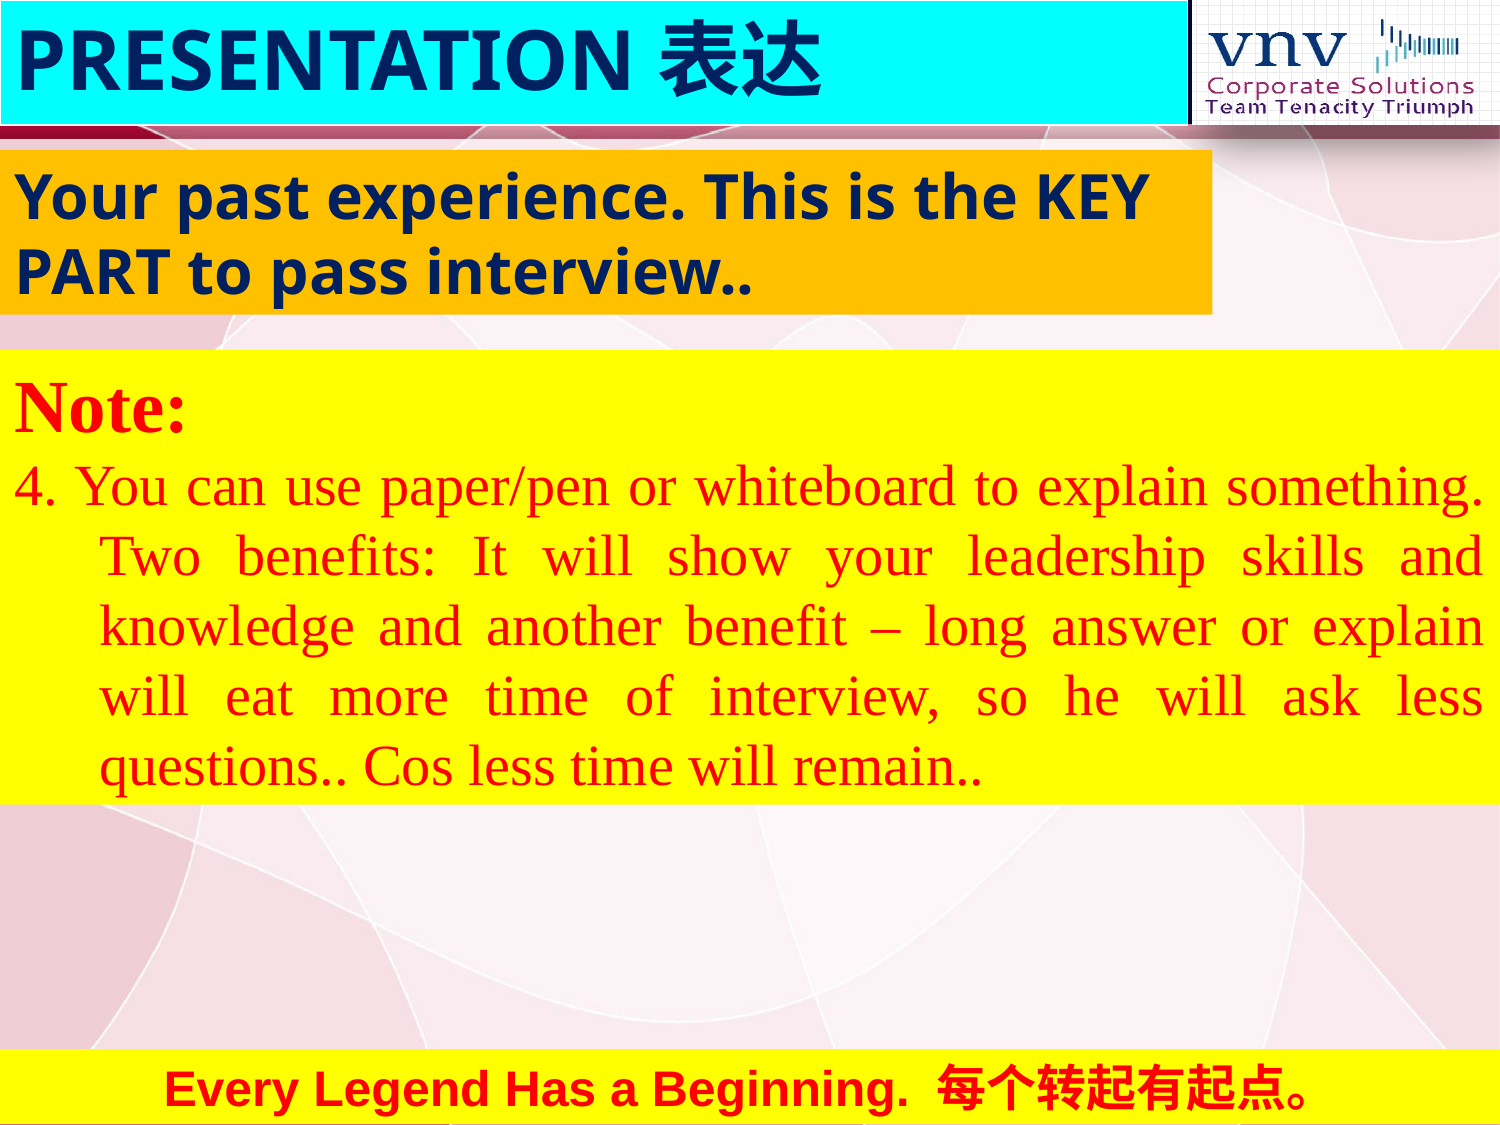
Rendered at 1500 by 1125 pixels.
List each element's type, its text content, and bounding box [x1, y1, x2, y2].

picture [0, 0, 1500, 350]
text_box Note: 4. You can use paper/pen or whiteboard to explain something. Two benefits: It will show your leadership skills and knowledge and another benefit – long answer or explain will eat more time of interview, so he will ask less questions.. Cos less time will remain.. [0, 350, 1500, 805]
text_box Your past experience. This is the KEY PART to pass interview.. [0, 149, 1213, 315]
text_box Every Legend Has a Beginning. 每个转起有起点。 [0, 1049, 1500, 1124]
text_box PRESENTATION表达 [0, 0, 1085, 99]
picture [0, 805, 1500, 1049]
